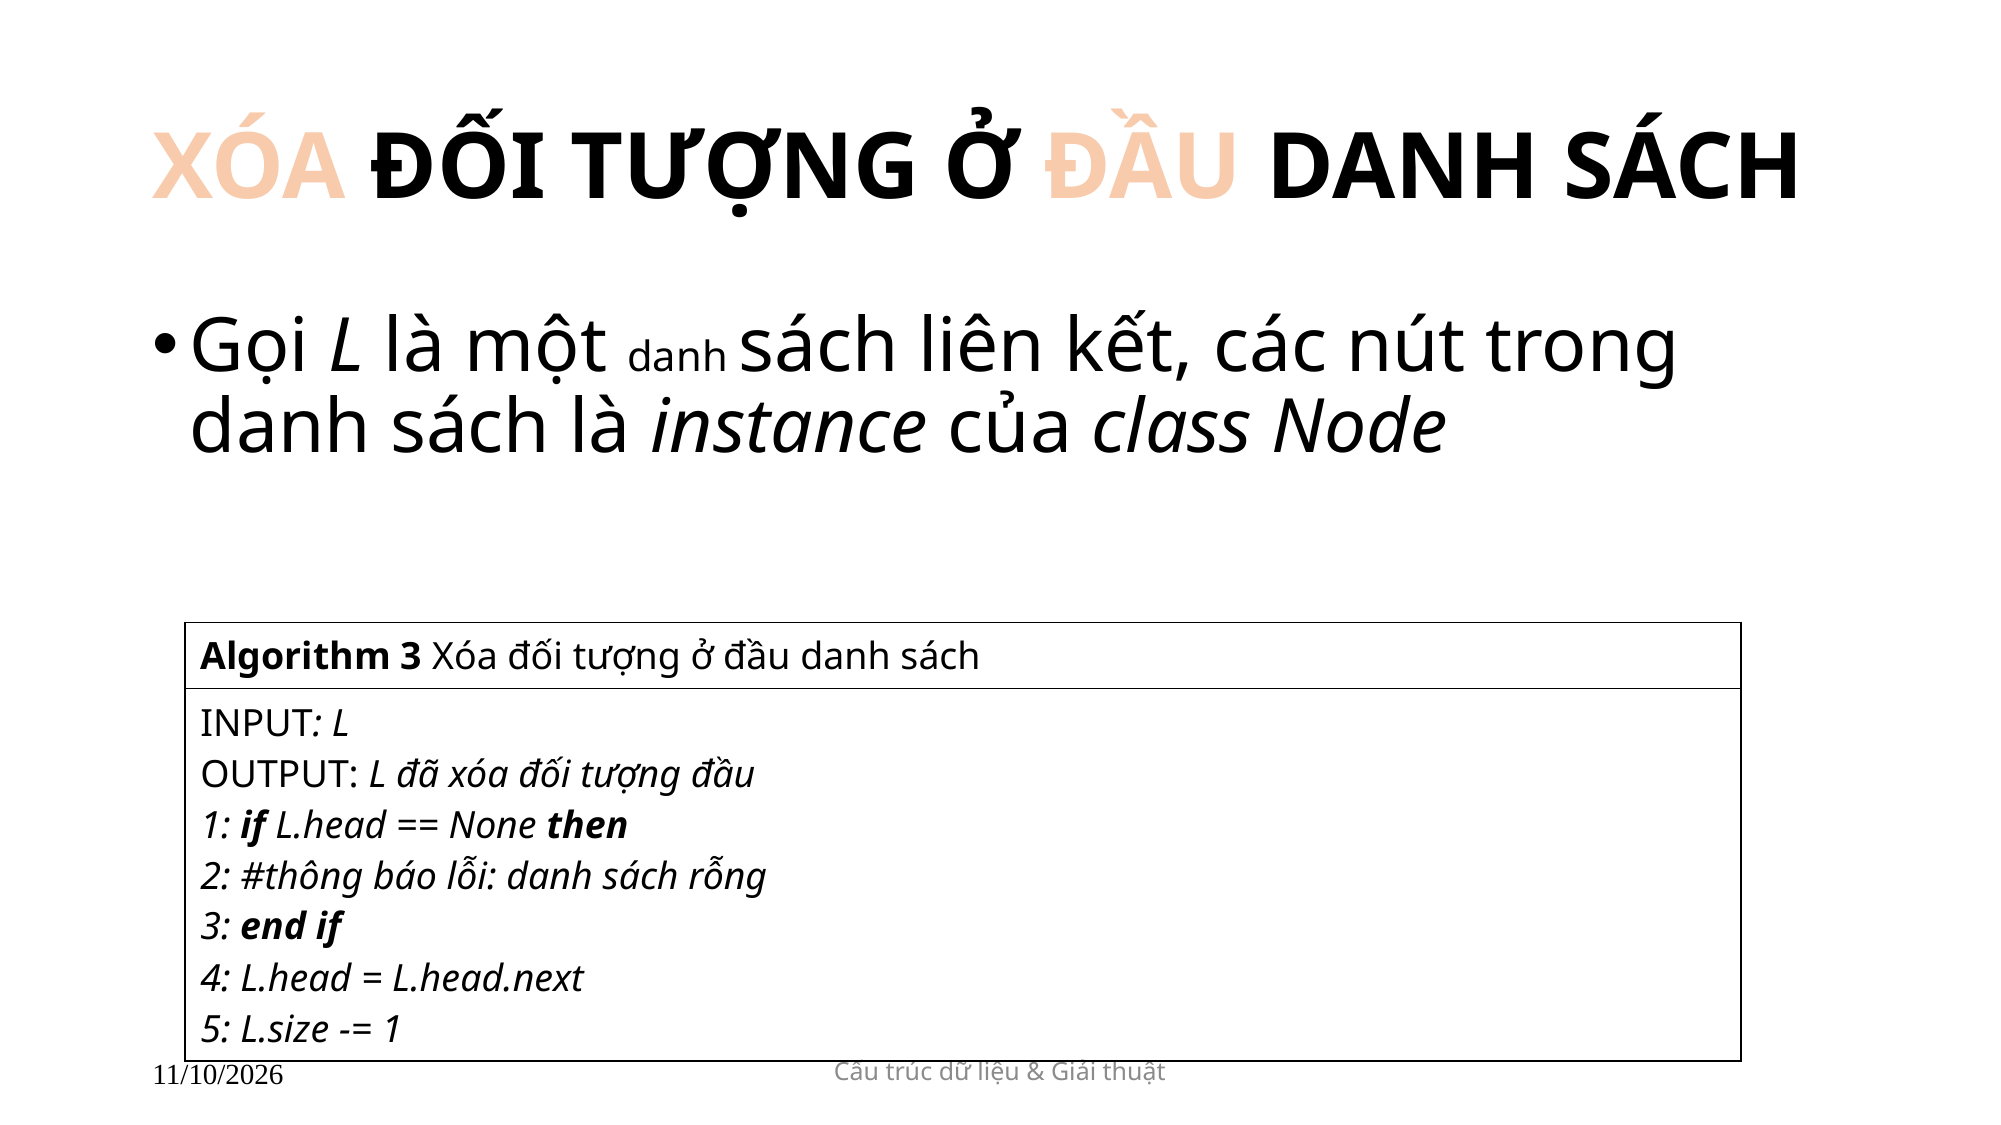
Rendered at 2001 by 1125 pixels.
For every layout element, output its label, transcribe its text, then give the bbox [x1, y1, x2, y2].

slide_number [137, 1042, 588, 1103]
footer Cấu trúc dữ liệu & Giải thuật [662, 1062, 1338, 1103]
title XÓA ĐỐI TƯỢNG Ở ĐẦU DANH SÁCH [137, 59, 1863, 278]
list Gọi L là một danh sách liên kết, các nút trong danh sách là instance của class Node [137, 299, 1863, 1014]
table_cell INPUT: L OUTPUT: L đã xóa đối tượng đầu 1: if L.head == None then 2: #thông báo lỗi: danh sách rỗng 3: end if 4: L.head = L.head.next 5: L.size -= 1 [186, 689, 1740, 1060]
slide_number [1412, 1042, 1863, 1103]
table_header Algorithm 3 Xóa đối tượng ở đầu danh sách [186, 623, 1740, 688]
